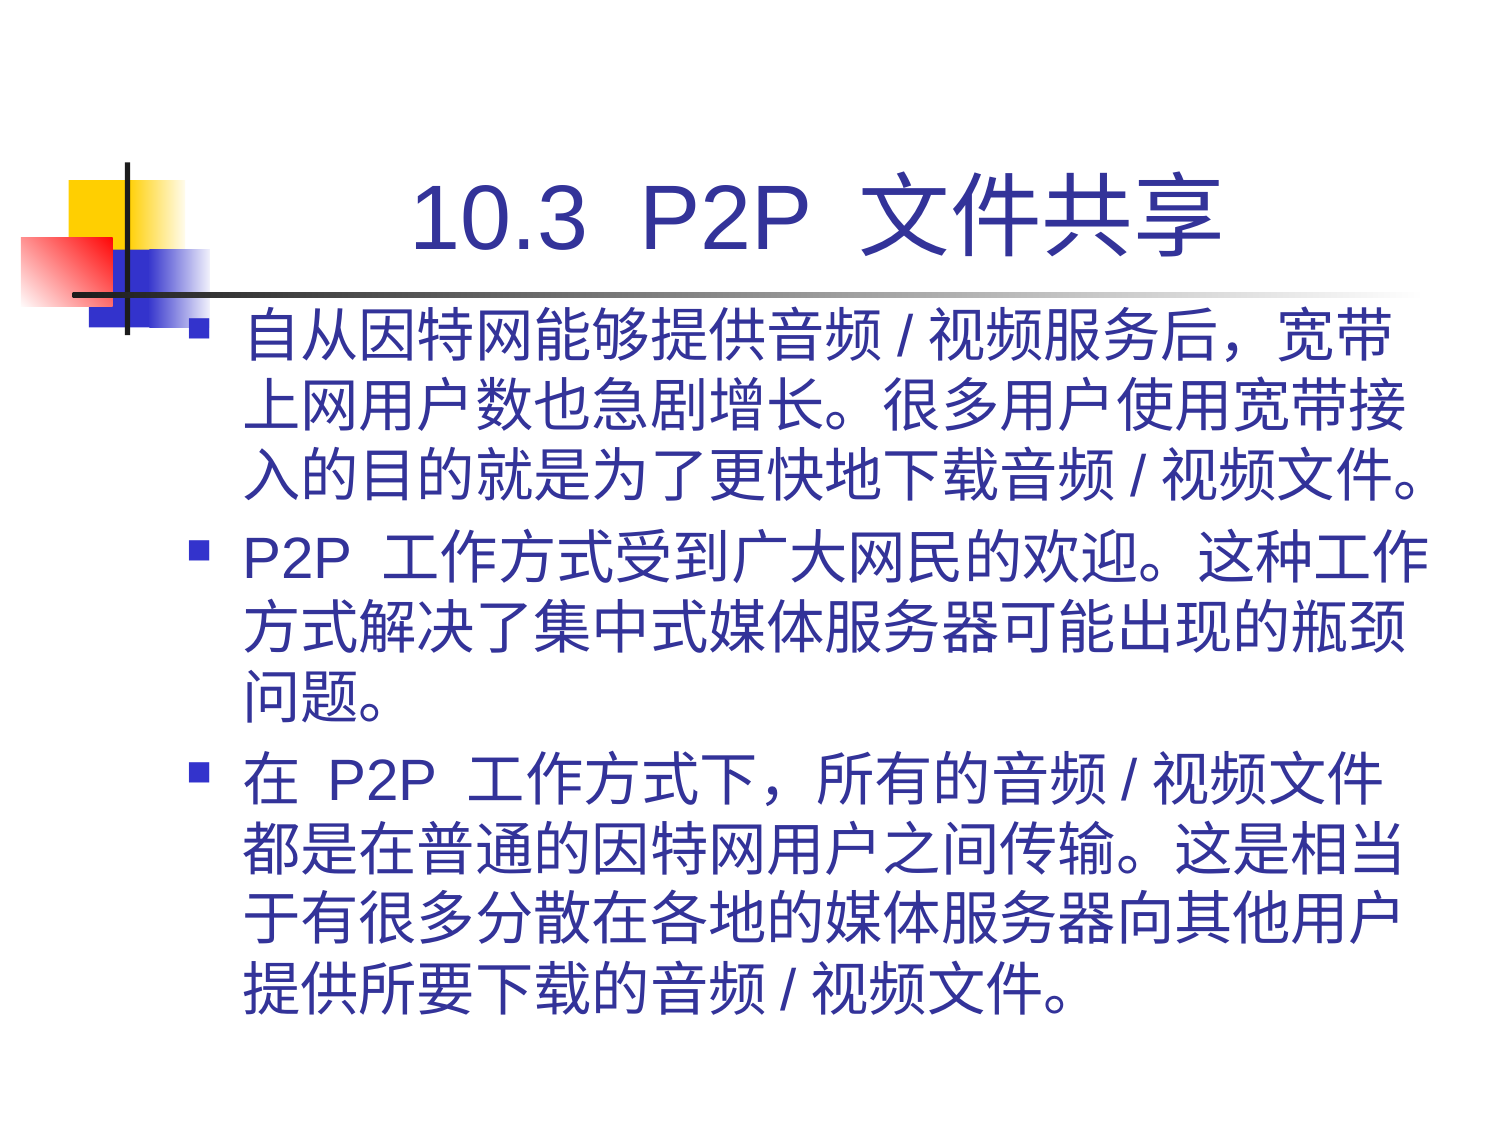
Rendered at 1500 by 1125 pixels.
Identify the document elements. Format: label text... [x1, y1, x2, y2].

title 10.3 P2P 文件共享 [188, 35, 1468, 275]
list 自从因特网能够提供音频/视频服务后，宽带上网用户数也急剧增长。很多用户使用宽带接入的目的就是为了更快地下载音频/视频文件。 P2P 工作方式受到广大网民的欢迎。这种工作方式解决了集中式媒体服务器可能出现的瓶颈问题。 在 P2P 工作方式下，所有的音频/视频文件都是在普通的因特网用户之间传输。这是相当于有很多分散在各地的媒体服务器向其他用户提供所要下载的音频/视频文件。 [171, 290, 1447, 1071]
